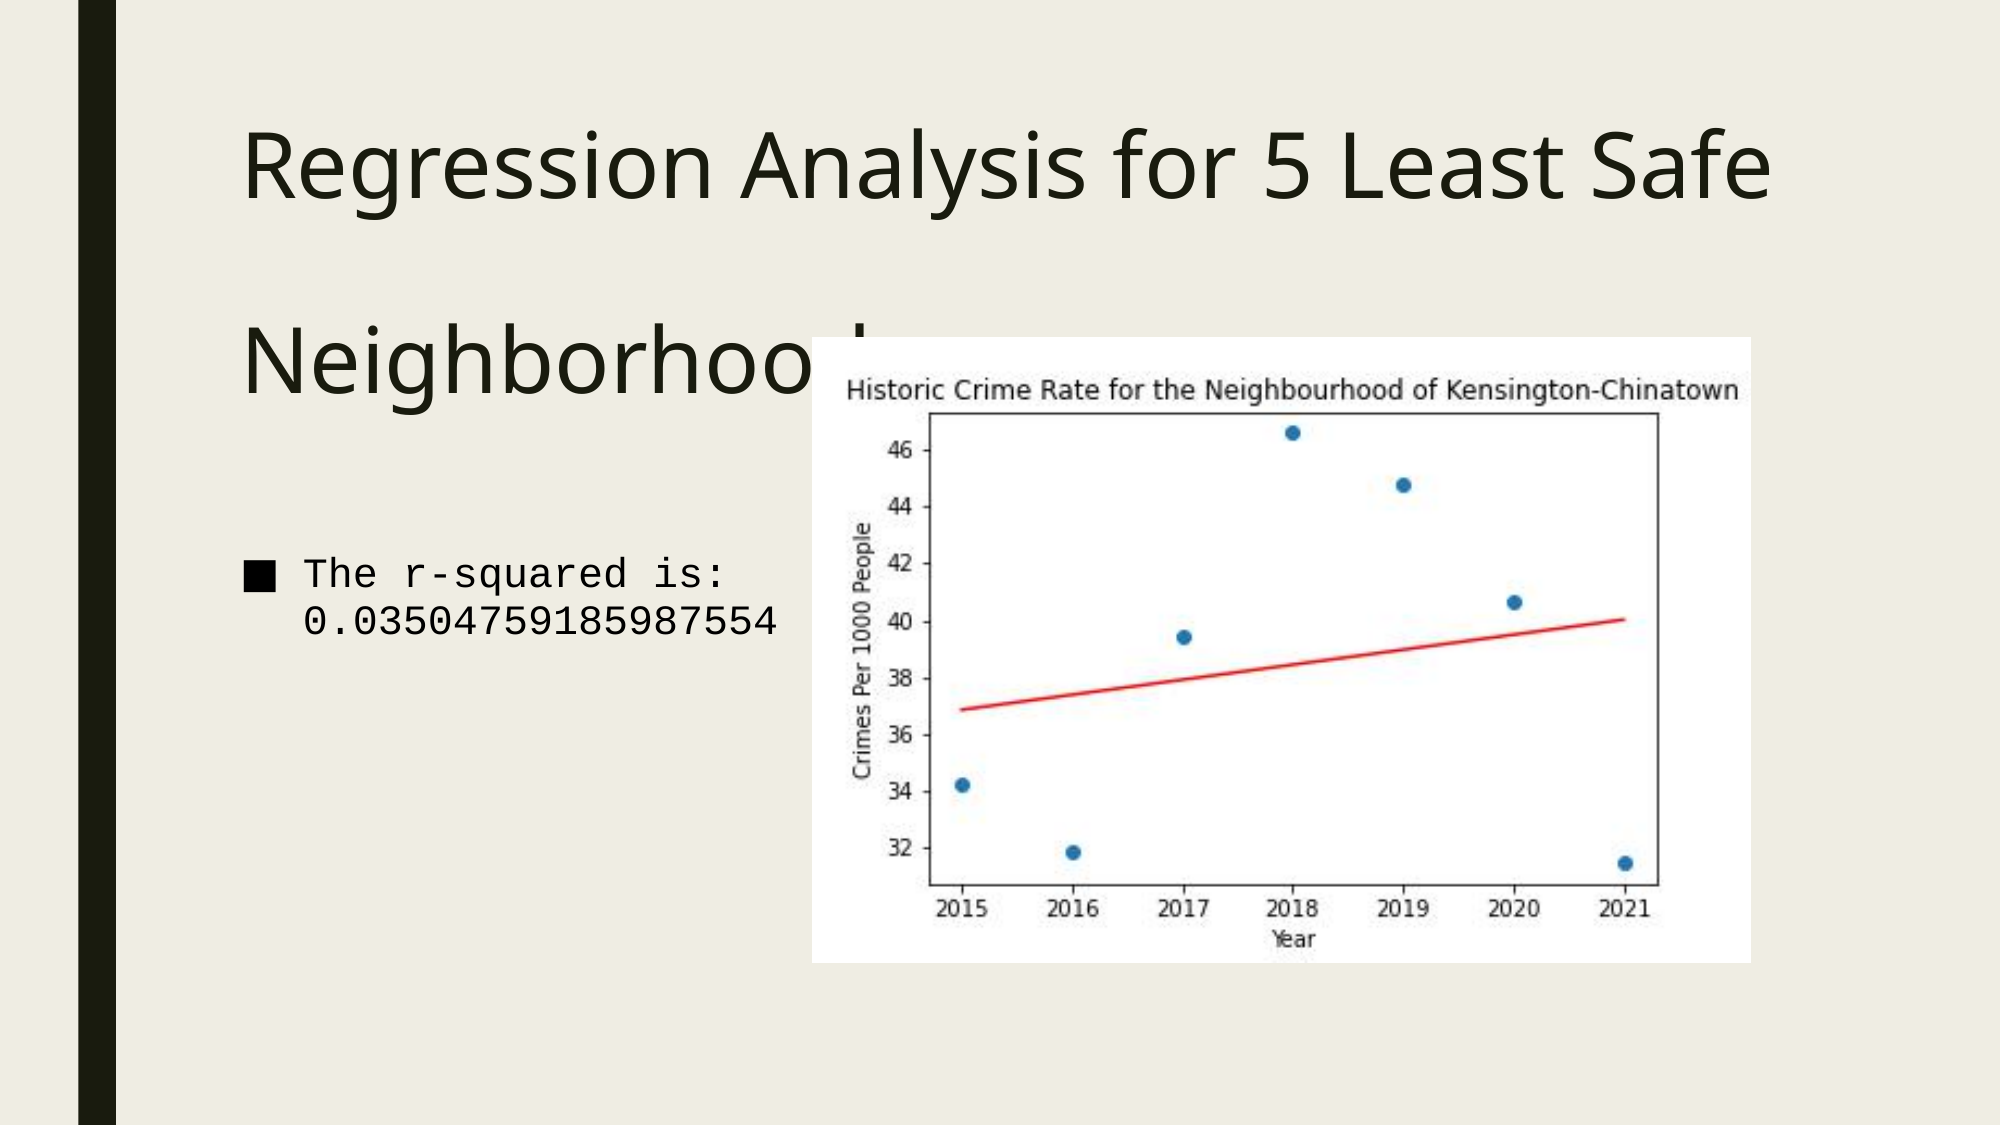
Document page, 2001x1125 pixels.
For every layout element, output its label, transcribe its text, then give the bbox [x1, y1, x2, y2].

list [812, 337, 1751, 963]
title Regression Analysis for 5 Least Safe Neighborhoods [225, 112, 1800, 357]
list The r-squared is: 0.03504759185987554 [225, 542, 812, 963]
